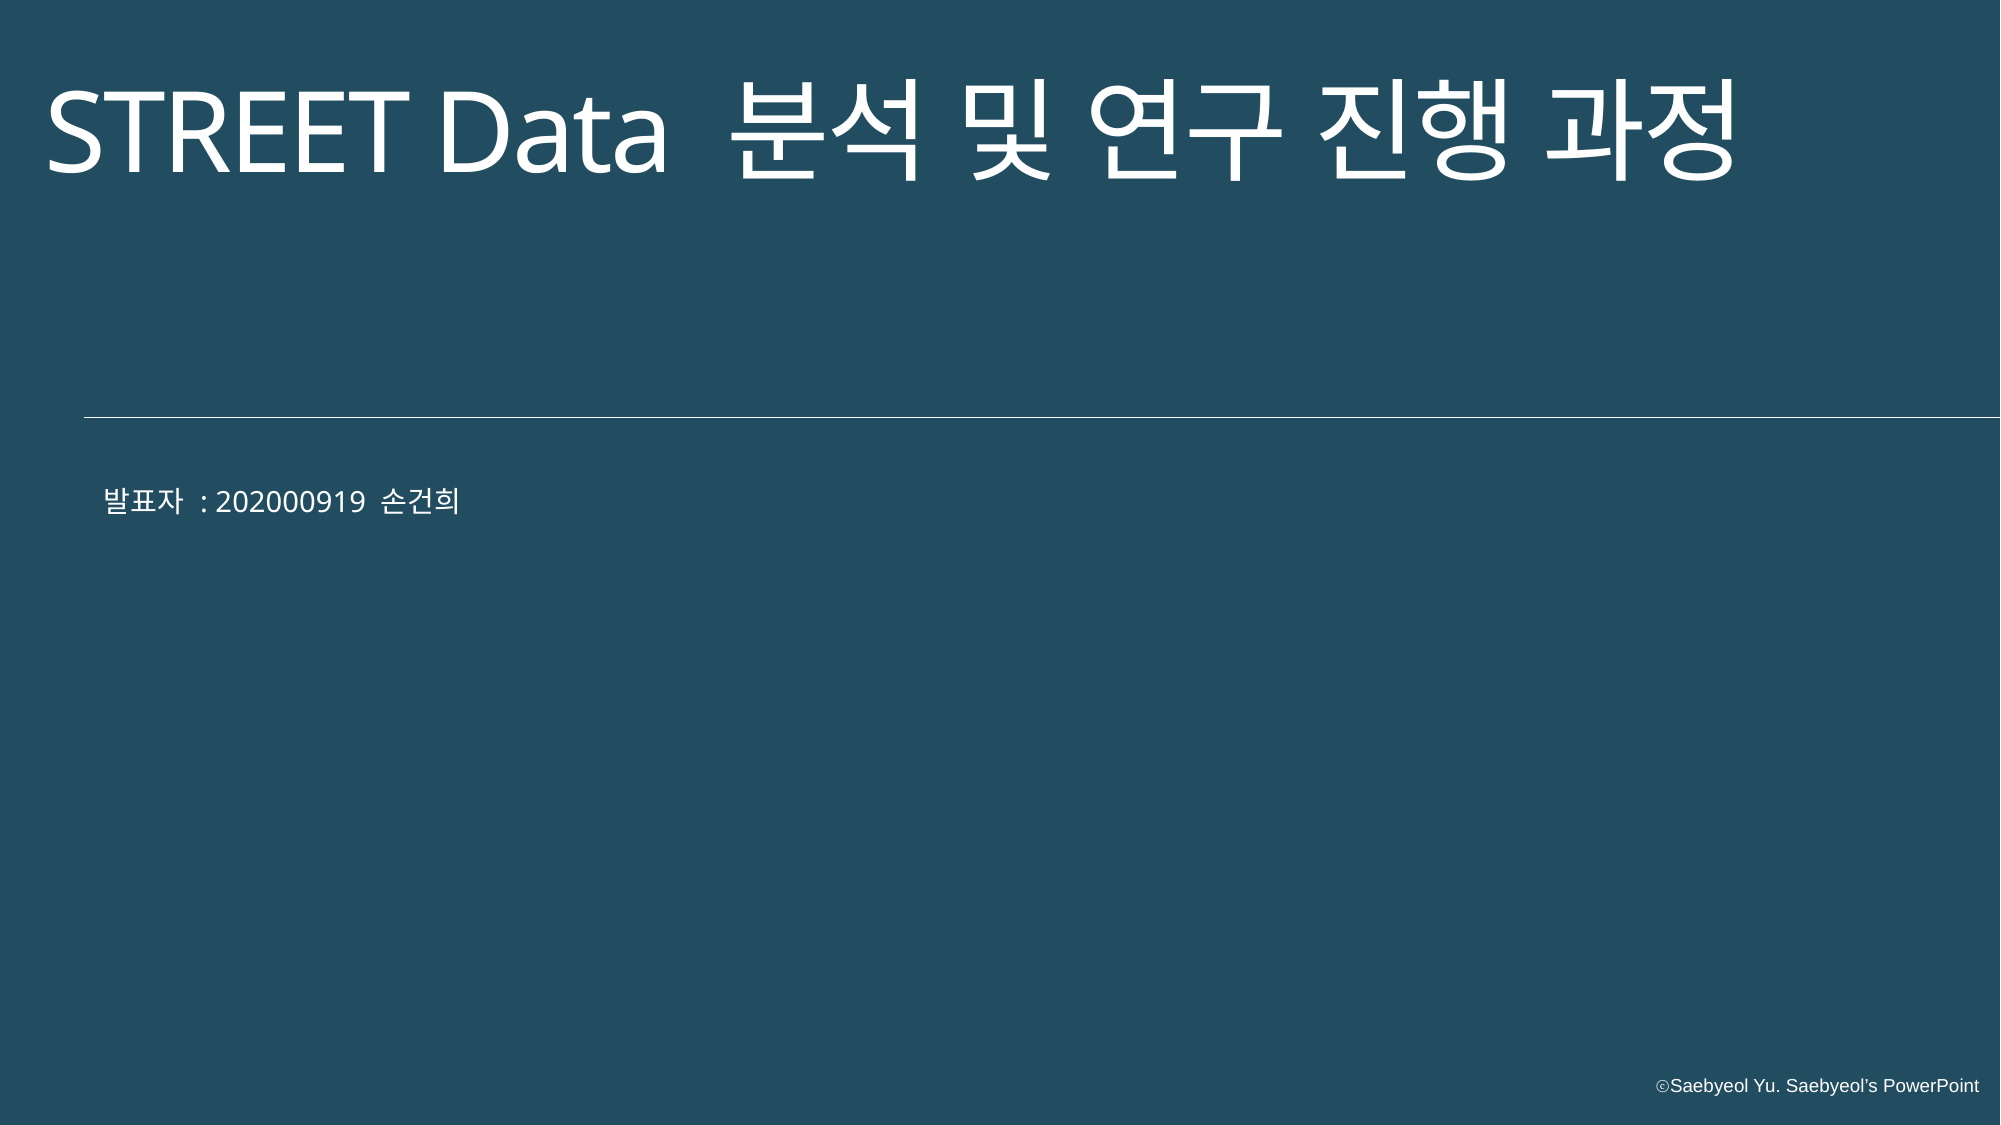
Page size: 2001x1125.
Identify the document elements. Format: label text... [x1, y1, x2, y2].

text_box STREET Data 분석 및 연구 진행 과정 [30, 52, 2000, 203]
text_box 발표자 : 202000919 손건희 [89, 476, 477, 526]
